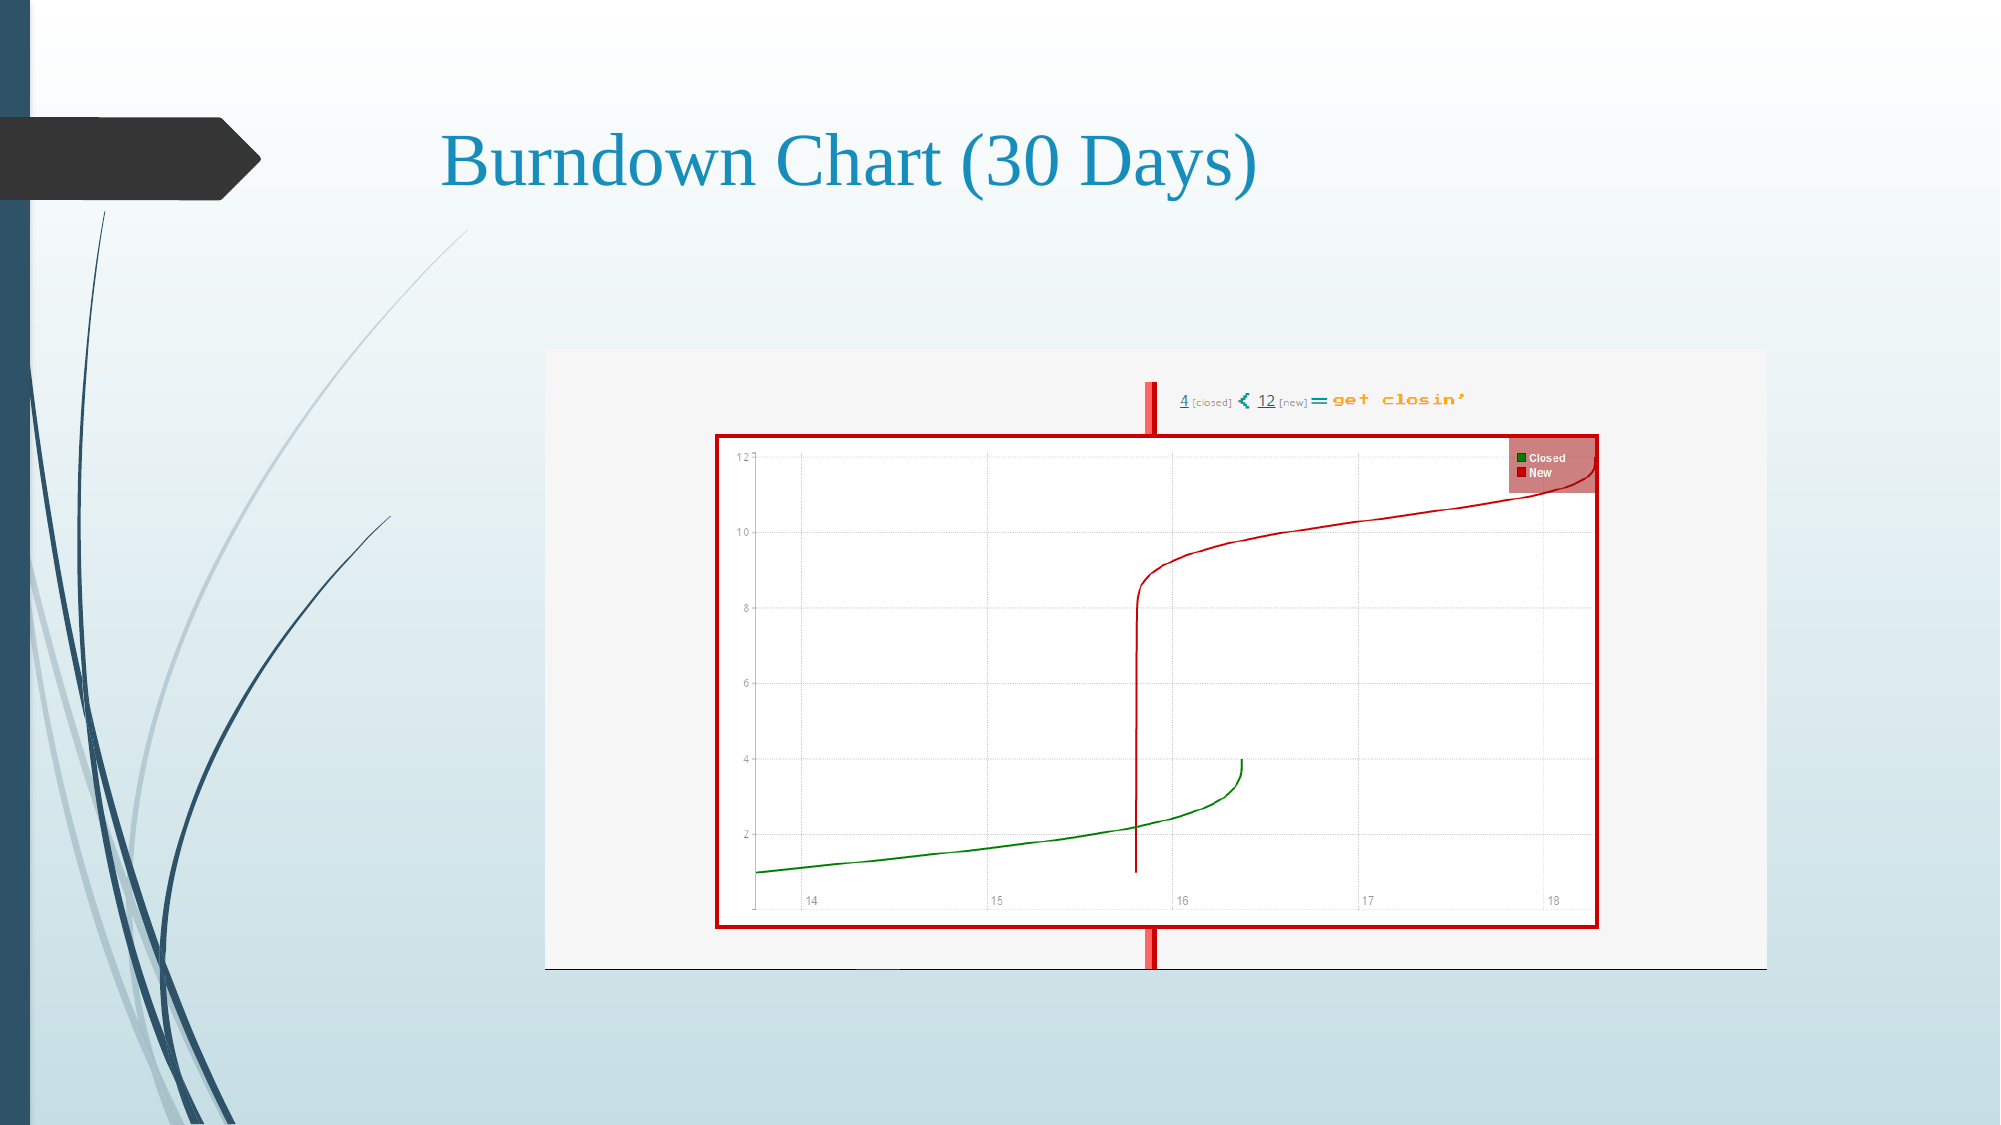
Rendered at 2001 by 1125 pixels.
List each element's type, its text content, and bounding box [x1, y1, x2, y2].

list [545, 349, 1767, 971]
title Burndown Chart (30 Days) [425, 102, 1888, 313]
